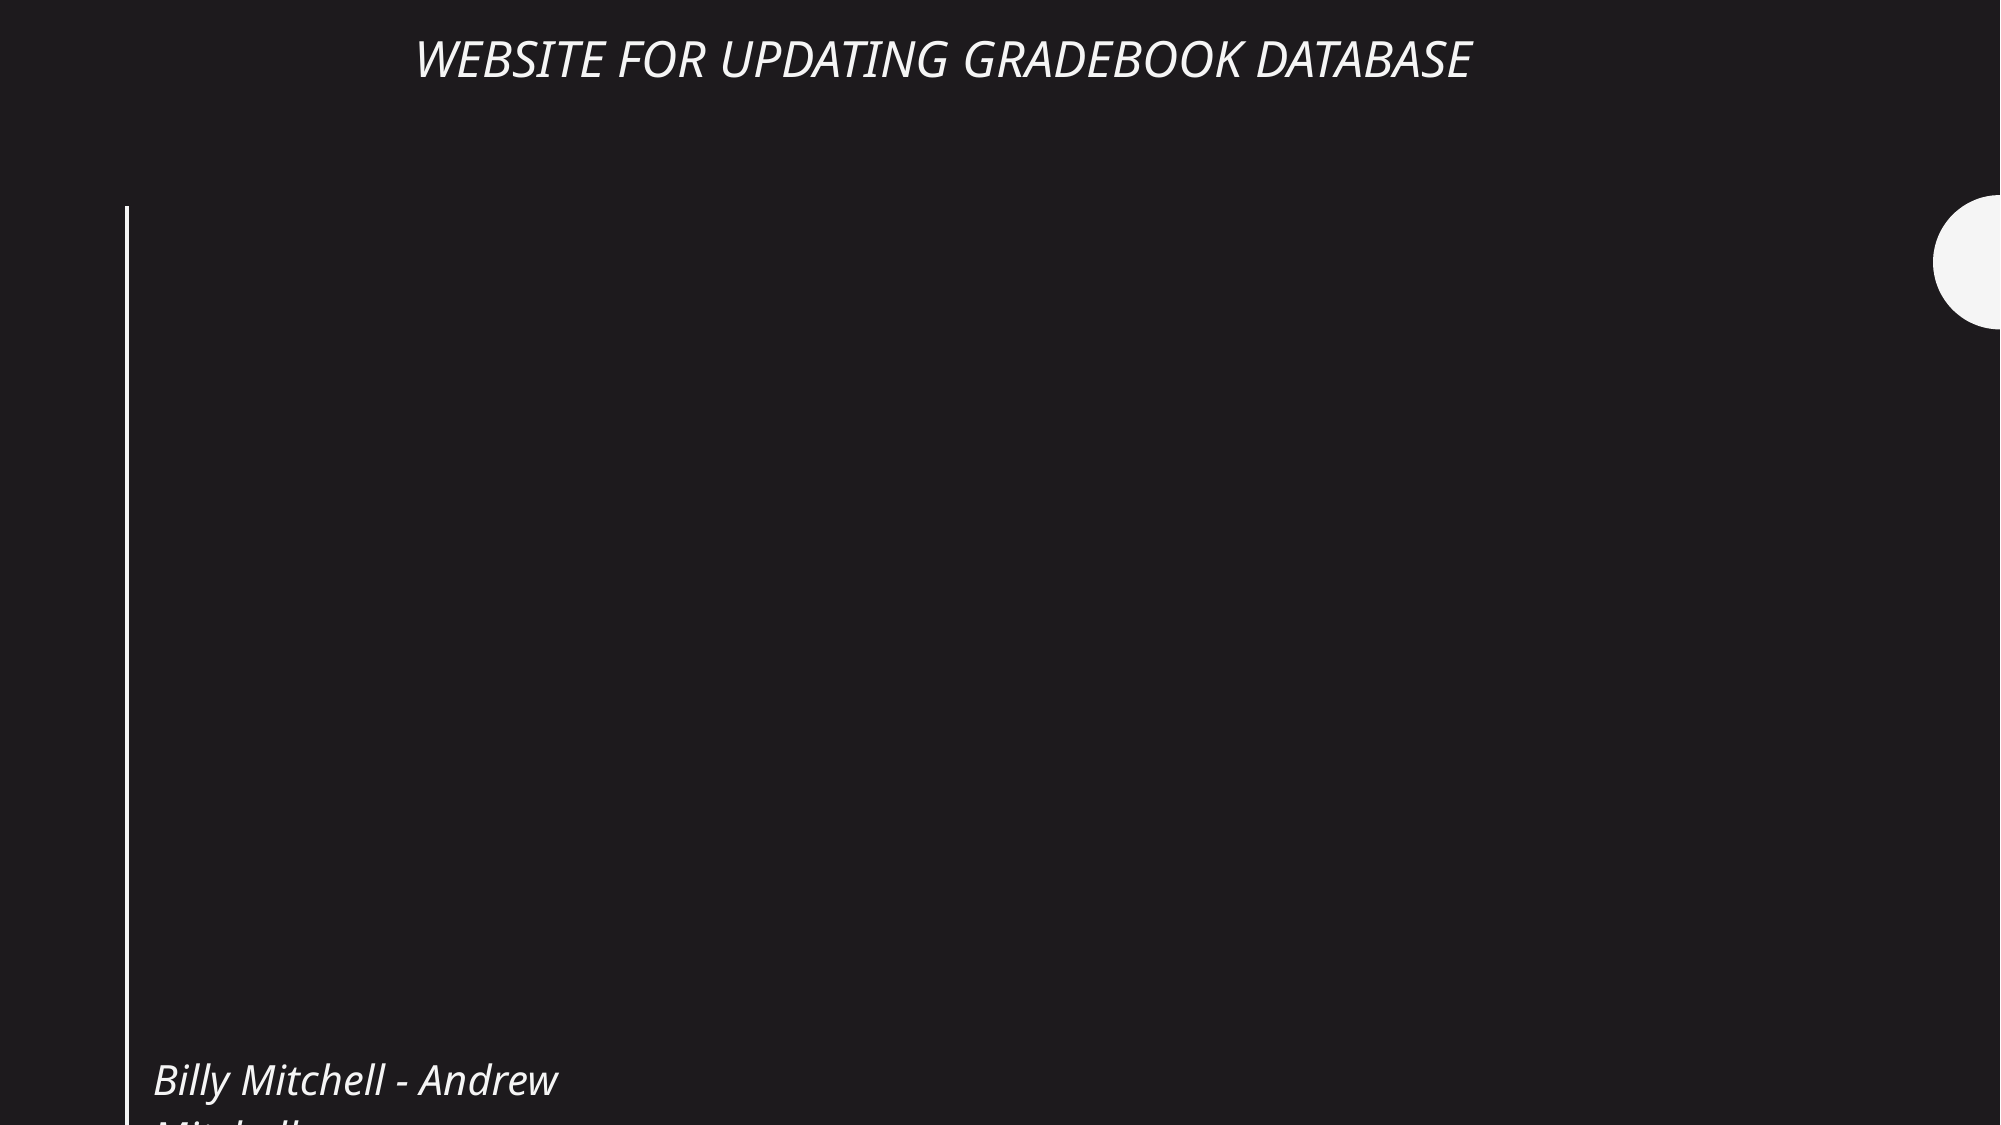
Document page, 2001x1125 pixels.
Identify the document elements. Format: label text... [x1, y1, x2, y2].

title Website for updating gradebook database [399, 29, 1601, 101]
subtitle Billy Mitchell - Andrew Mitchell [138, 1039, 686, 1112]
